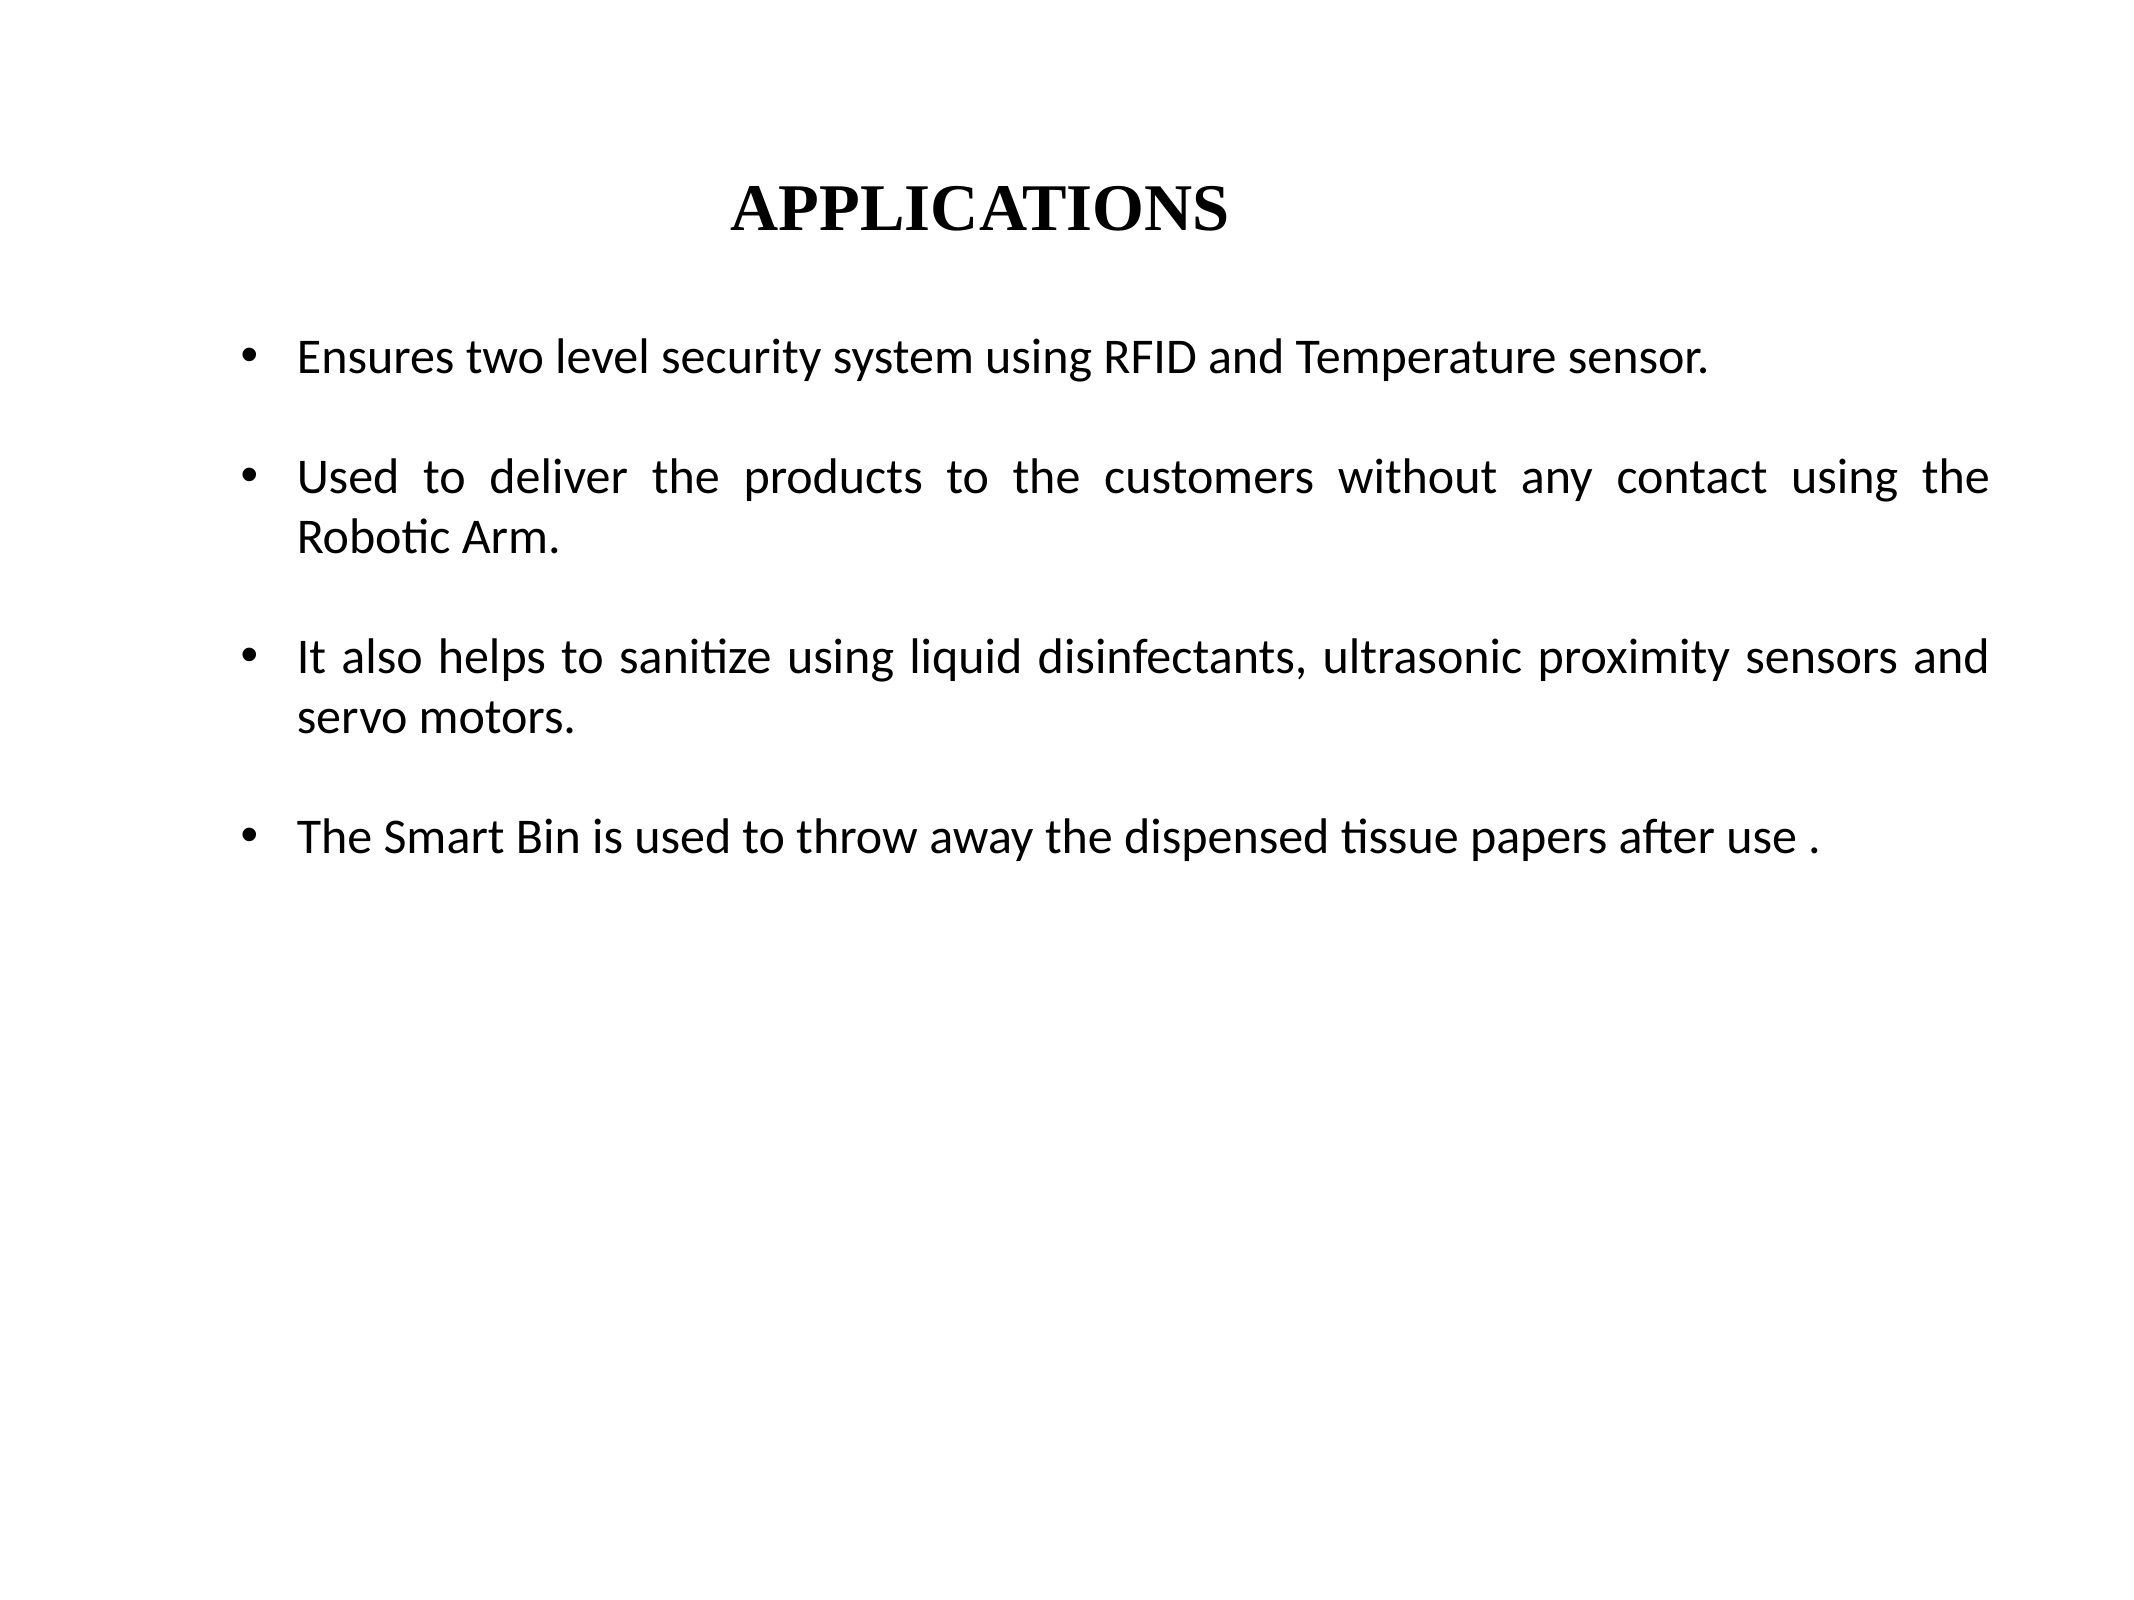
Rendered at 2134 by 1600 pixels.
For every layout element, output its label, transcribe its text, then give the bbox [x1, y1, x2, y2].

list Ensures two level security system using RFID and Temperature sensor. Used to deliver the products to the customers without any contact using the Robotic Arm. It also helps to sanitize using liquid disinfectants, ultrasonic proximity sensors and servo motors. The Smart Bin is used to throw away the dispensed tissue papers after use . [240, 323, 1991, 991]
title APPLICATIONS [730, 164, 1403, 245]
